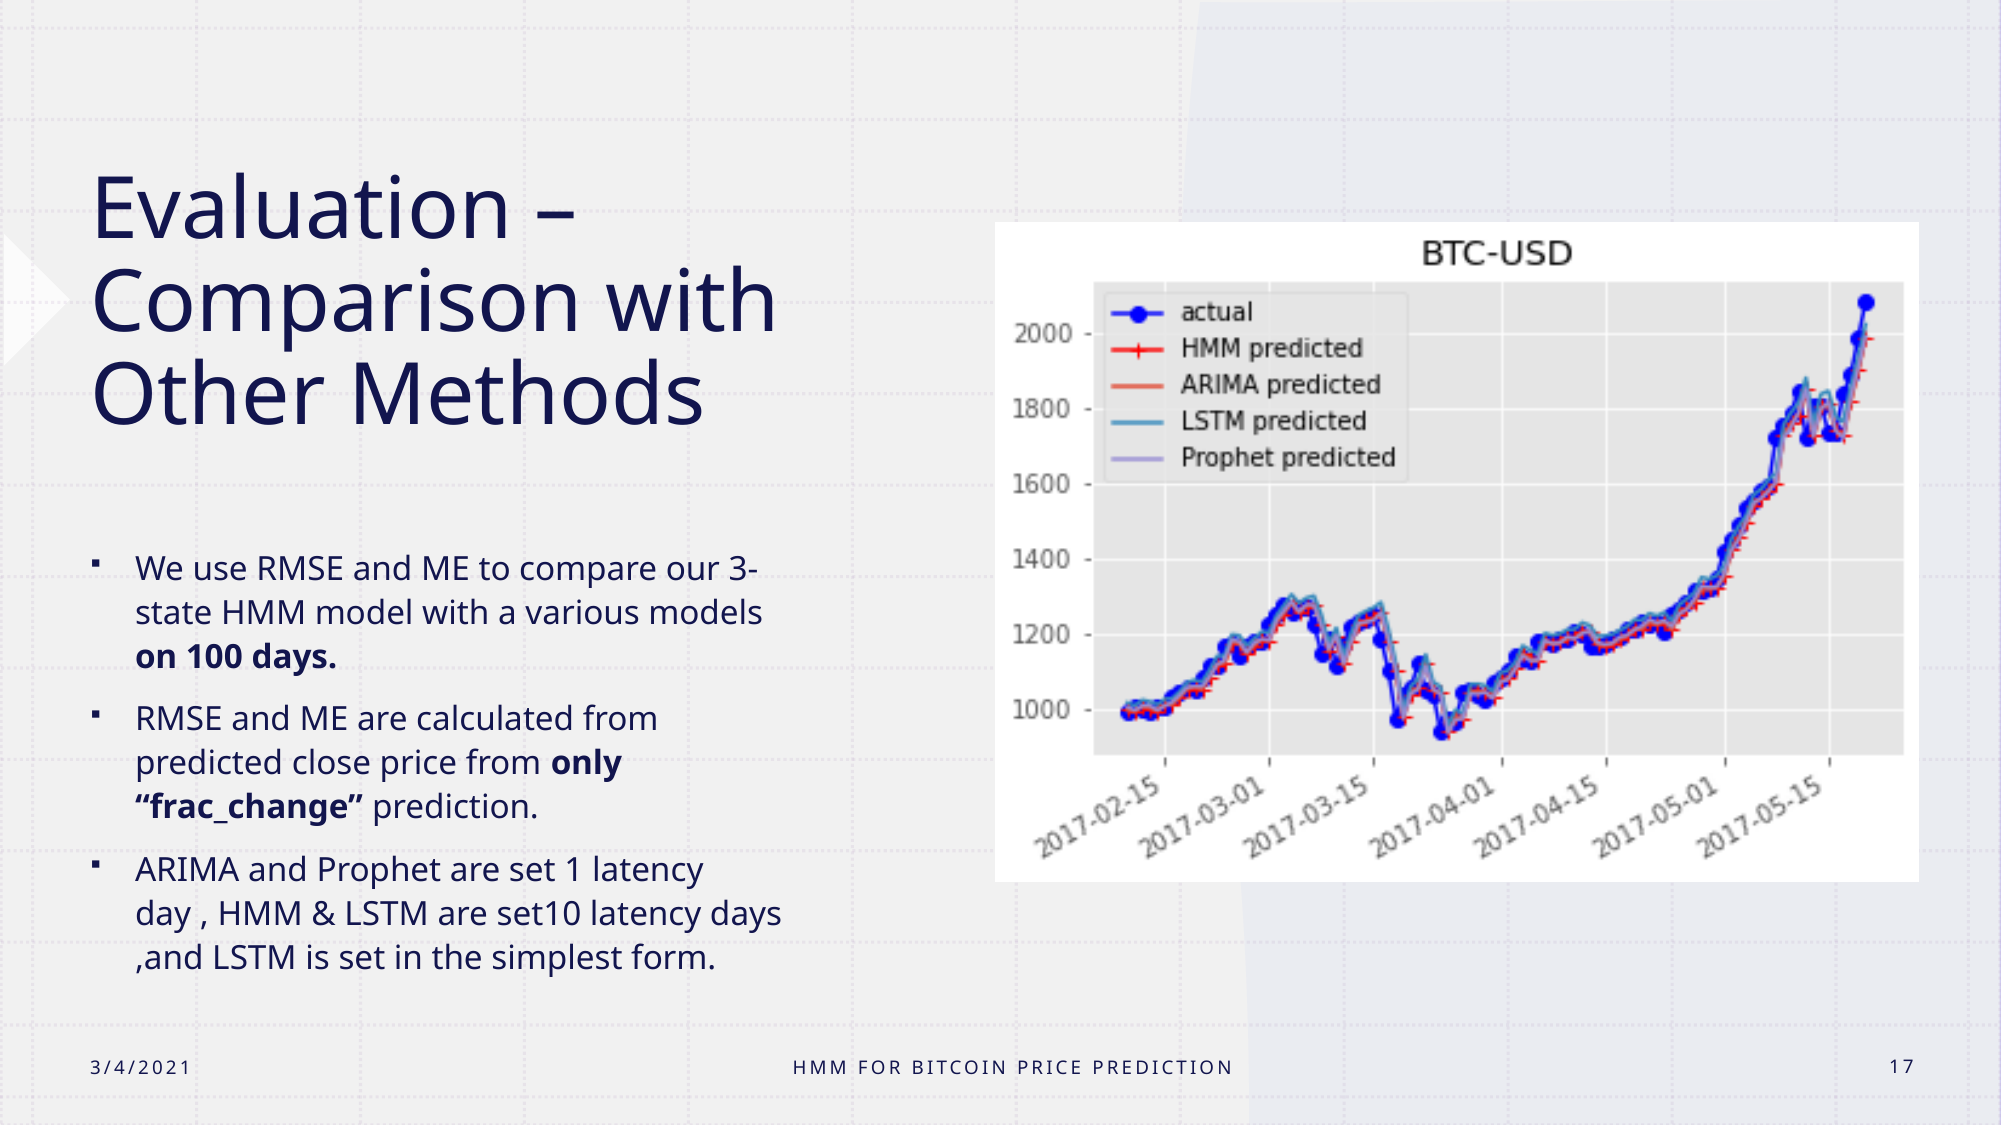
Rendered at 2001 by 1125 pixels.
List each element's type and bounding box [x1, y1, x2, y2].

text_box [0, 0, 2000, 1125]
picture [995, 222, 1919, 883]
